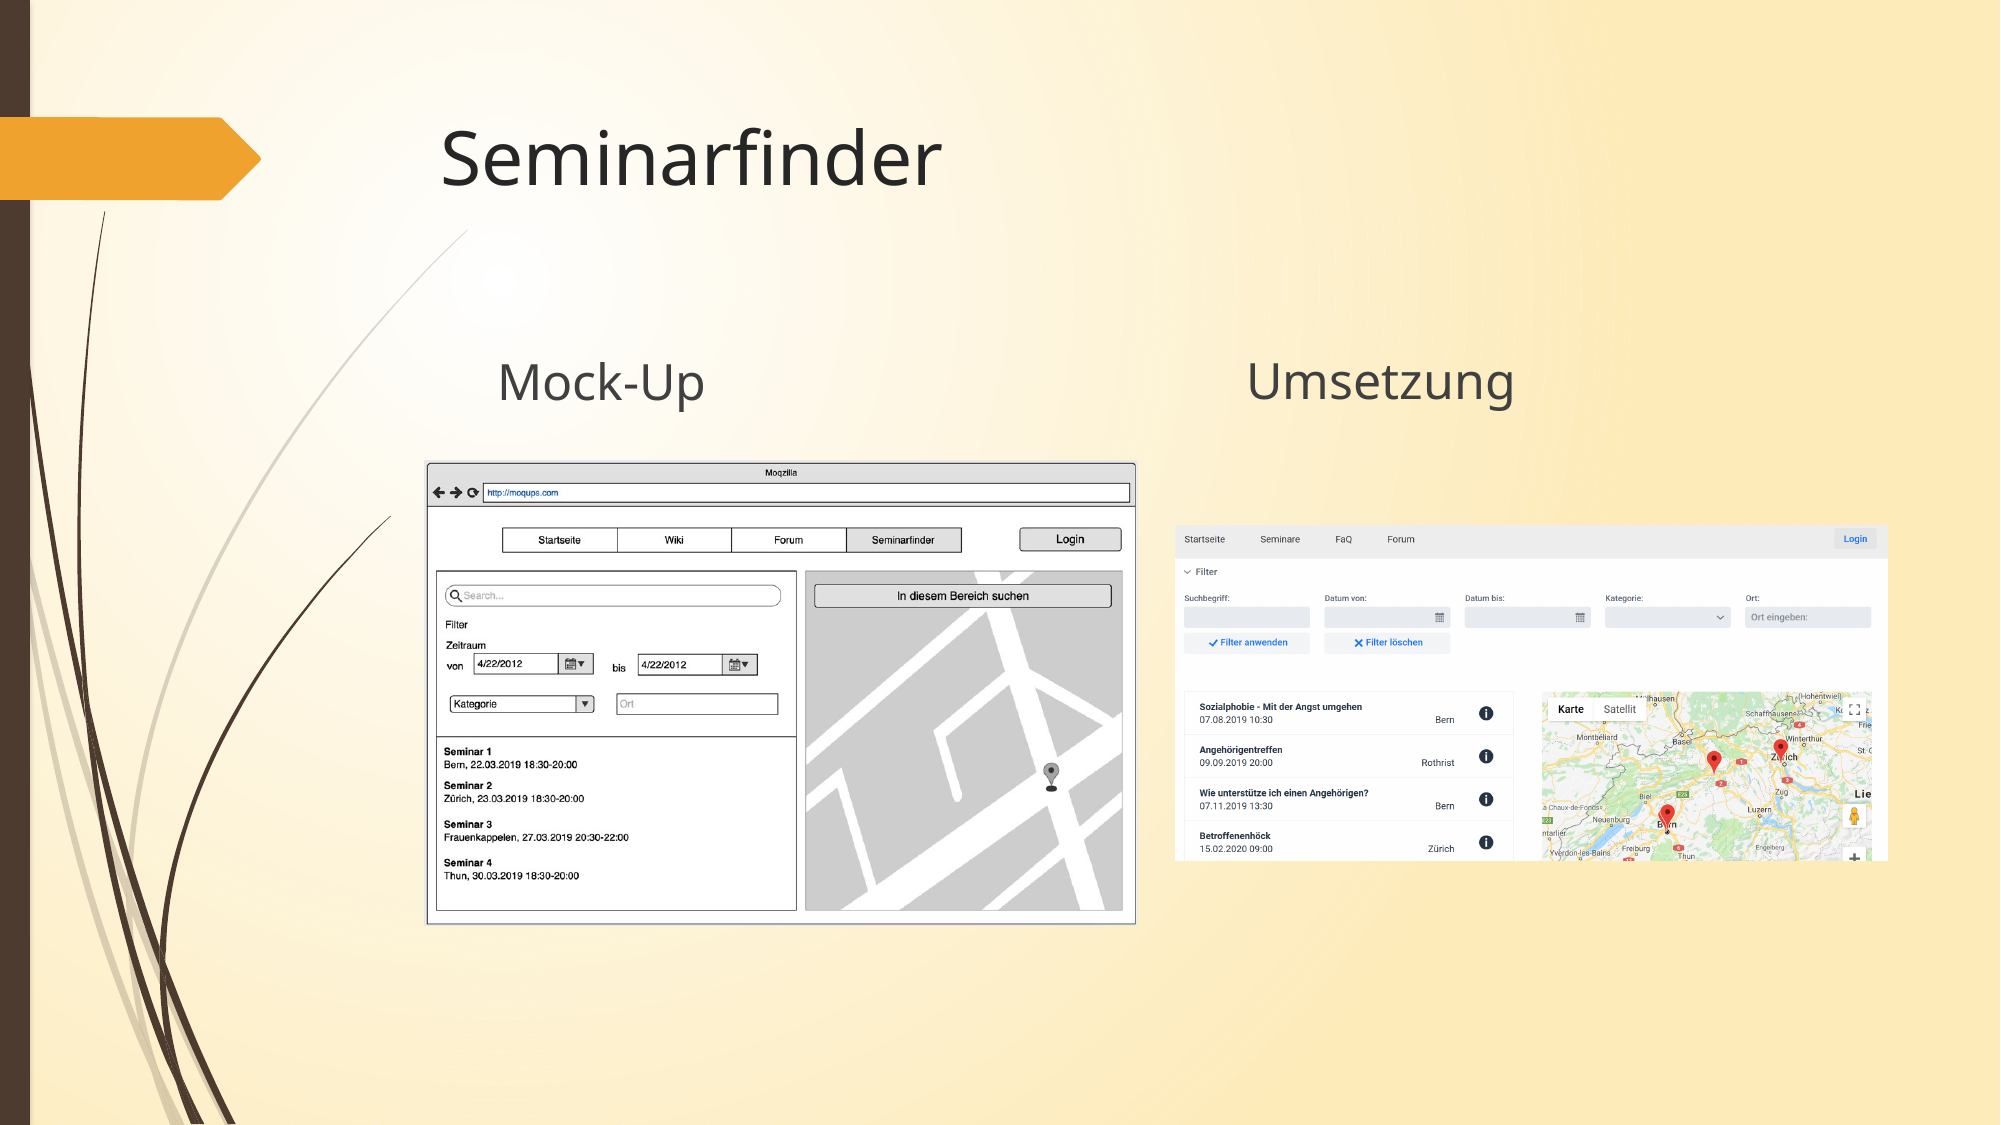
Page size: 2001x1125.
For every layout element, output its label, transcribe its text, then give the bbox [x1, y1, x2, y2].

list Umsetzung [1231, 323, 1888, 418]
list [424, 460, 1138, 927]
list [1175, 524, 1888, 861]
list Mock-Up [482, 323, 1138, 419]
title Seminarfinder [425, 102, 1888, 313]
